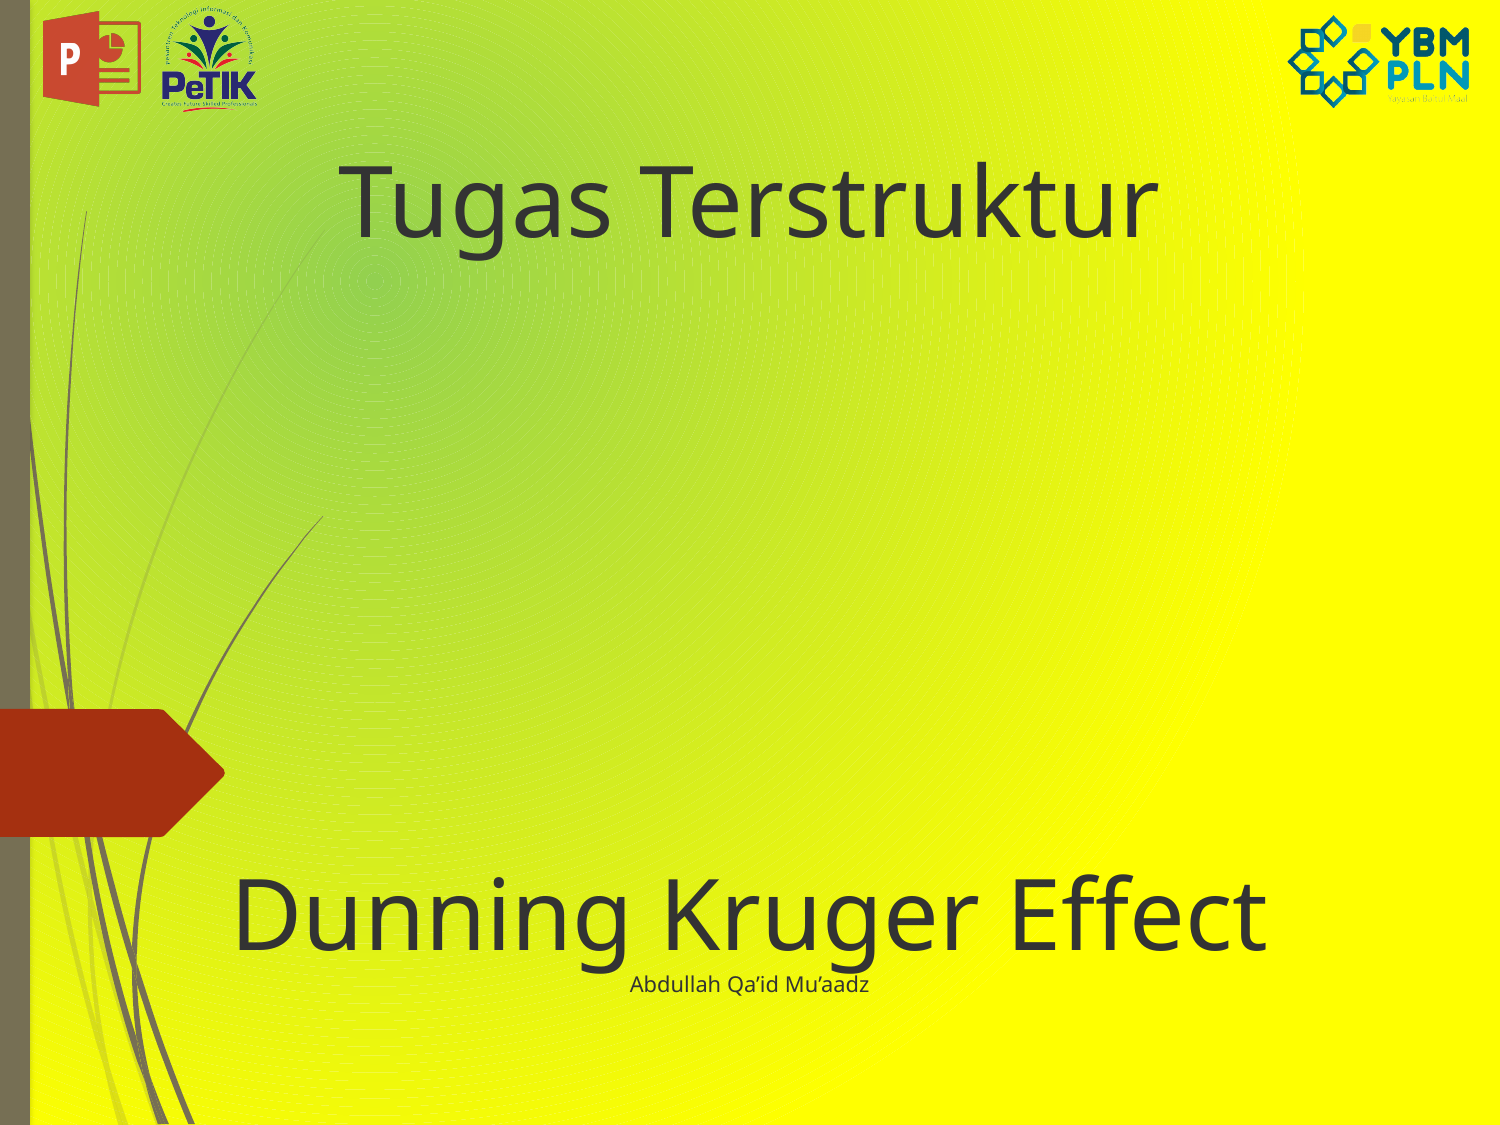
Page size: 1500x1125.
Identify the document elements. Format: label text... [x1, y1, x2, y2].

title Tugas Terstruktur Dunning Kruger Effect Abdullah Qa’id Mu’aadz [187, 121, 1313, 1004]
picture [162, 6, 257, 112]
picture [1277, 13, 1479, 108]
picture [43, 11, 141, 107]
